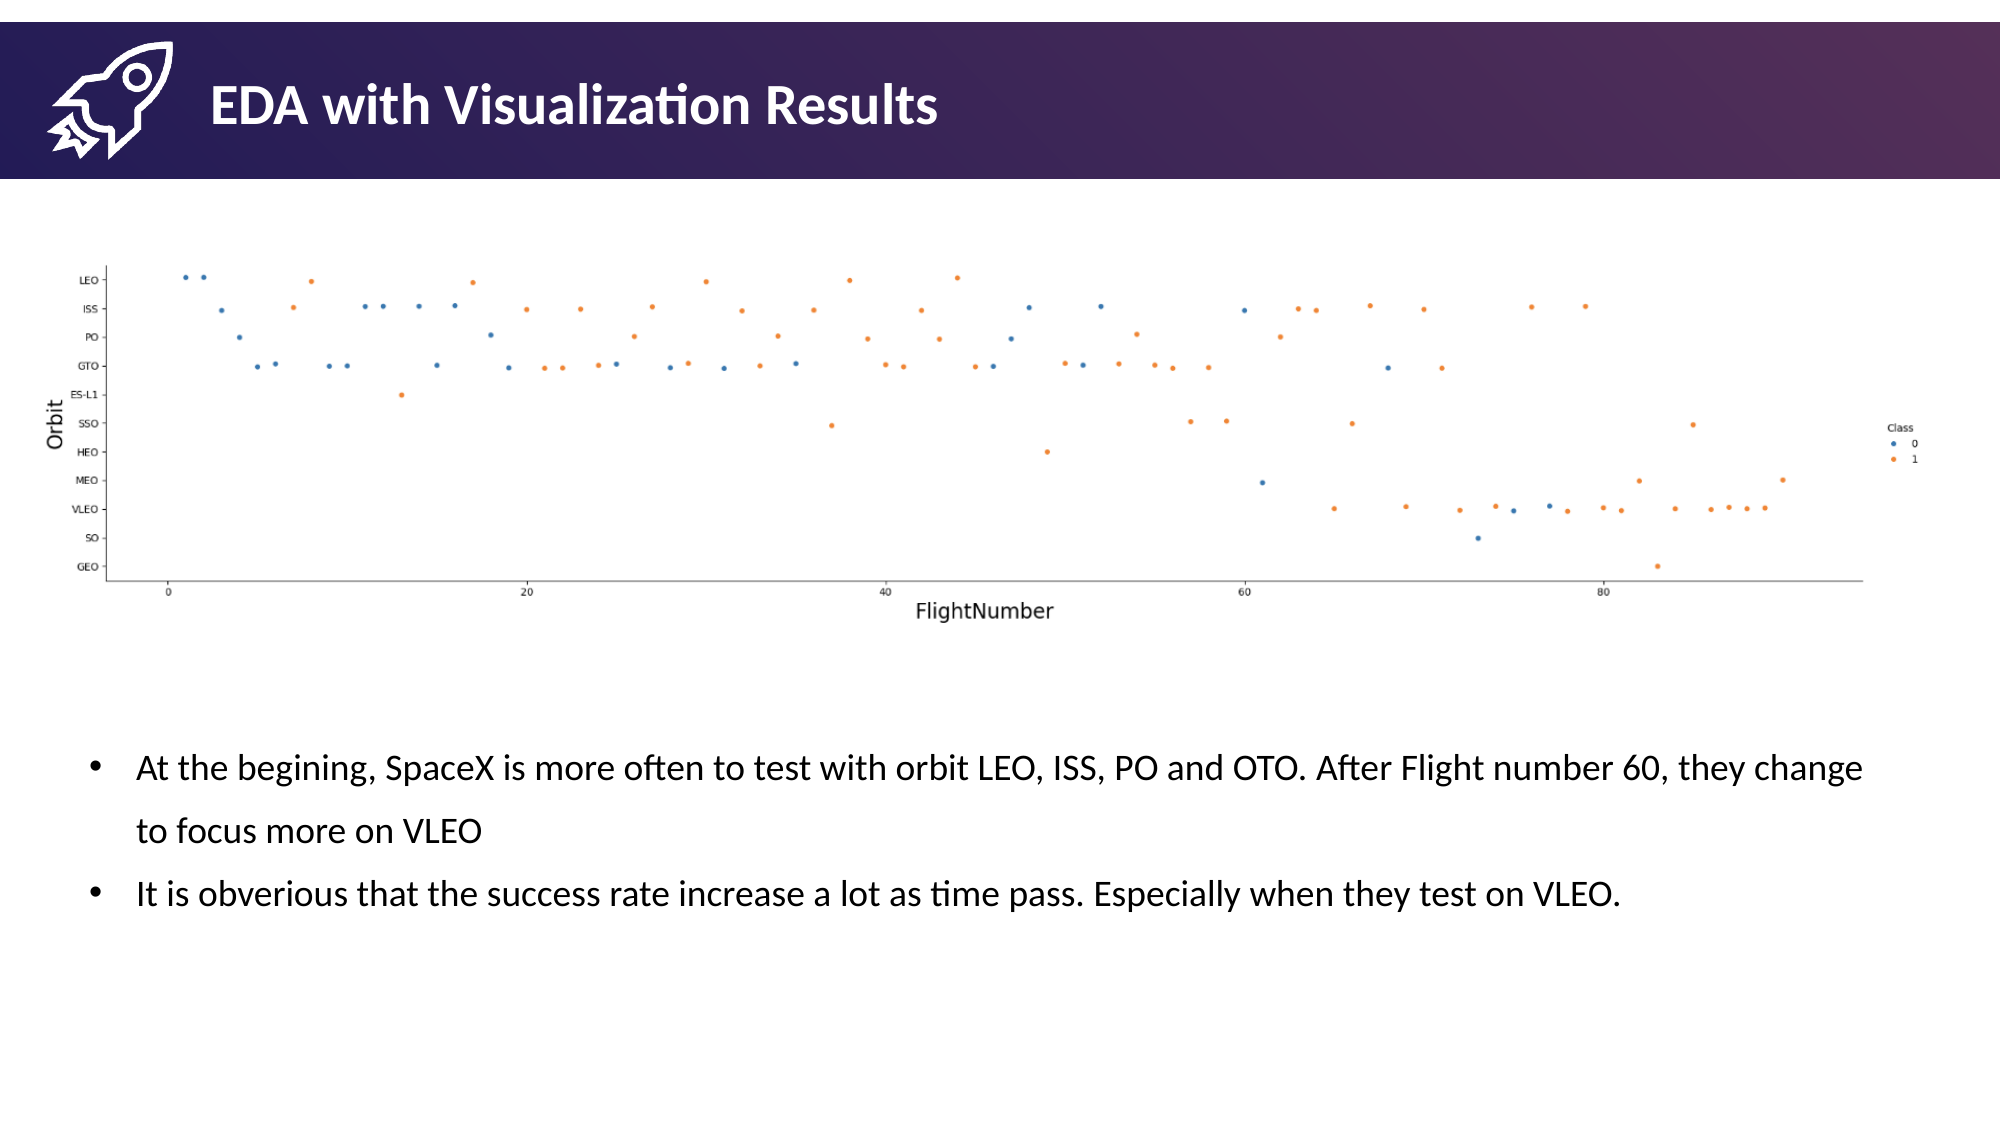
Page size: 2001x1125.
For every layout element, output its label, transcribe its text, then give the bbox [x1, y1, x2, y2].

text_box [0, 22, 2000, 180]
text_box EDA with Visualization Results [195, 58, 1421, 144]
picture [46, 37, 173, 164]
picture [35, 255, 1940, 671]
text_box At the begining, SpaceX is more often to test with orbit LEO, ISS, PO and OTO. After Flight number 60, they change to focus more on VLEO It is obverious that the success rate increase a lot as time pass. Especially when they test on VLEO. [74, 717, 1883, 922]
